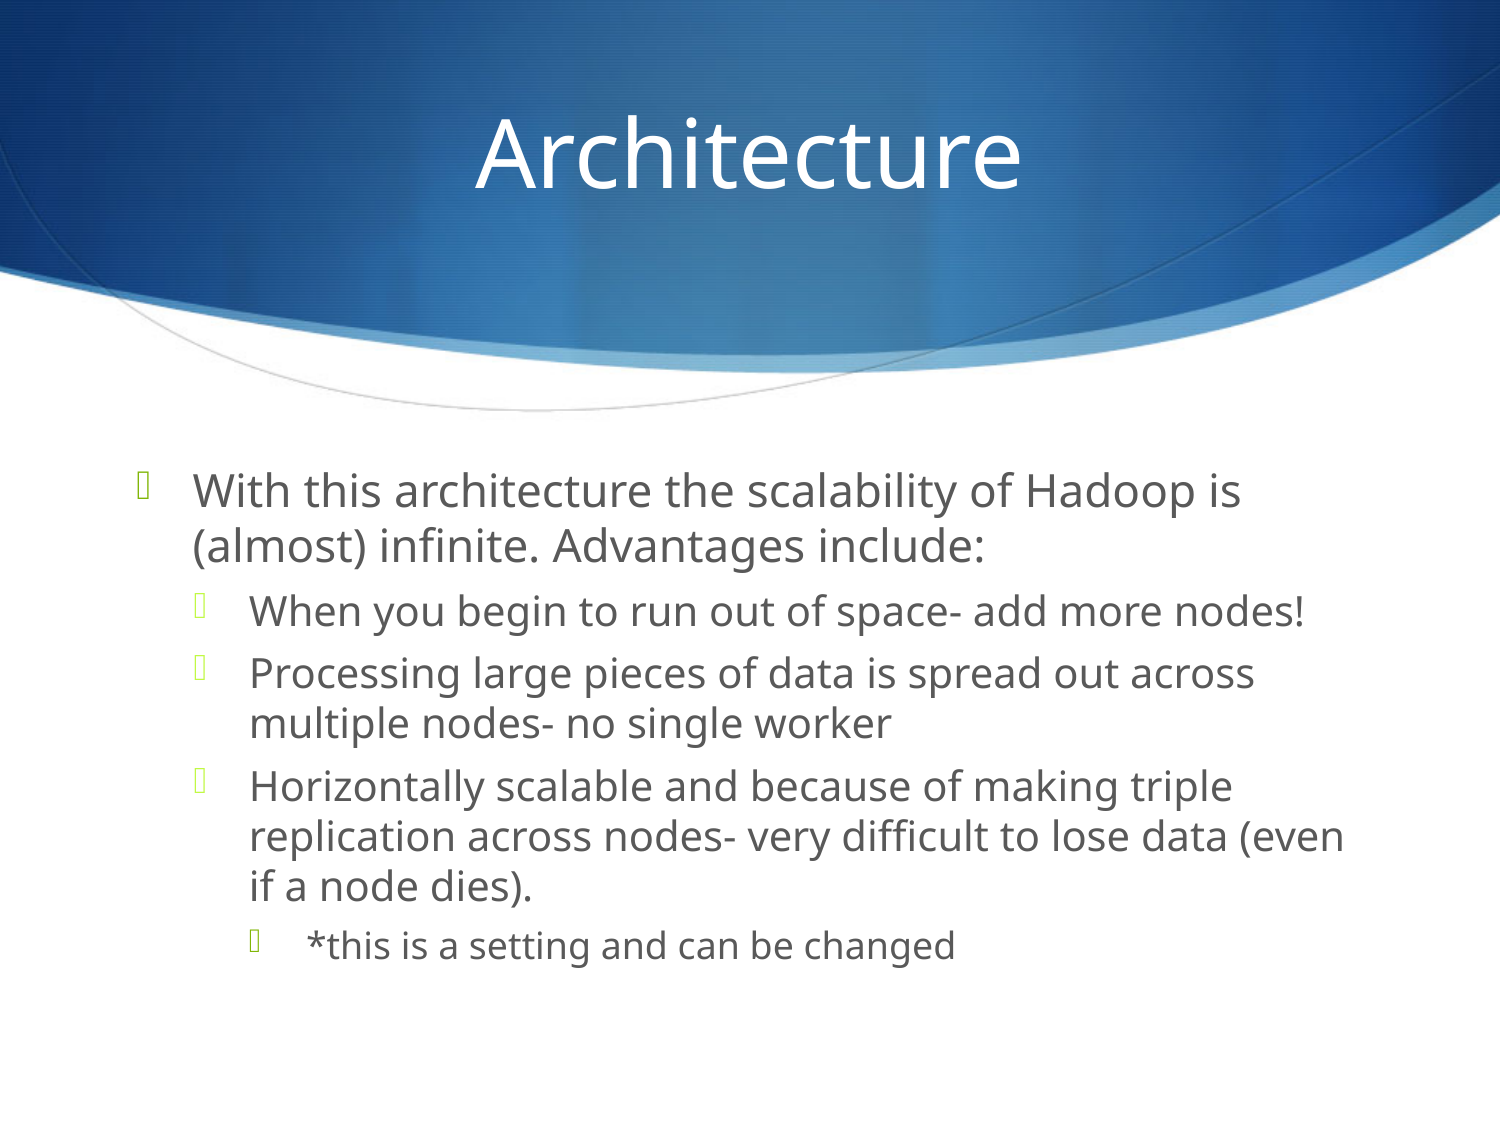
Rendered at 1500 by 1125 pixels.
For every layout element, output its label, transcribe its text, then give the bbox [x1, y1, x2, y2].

picture [0, 0, 1500, 1125]
title Architecture [75, 56, 1425, 245]
list With this architecture the scalability of Hadoop is (almost) infinite. Advantages include: When you begin to run out of space- add more nodes! Processing large pieces of data is spread out across multiple nodes- no single worker Horizontally scalable and because of making triple replication across nodes- very difficult to lose data (even if a node dies). *this is a setting and can be changed [121, 454, 1379, 991]
